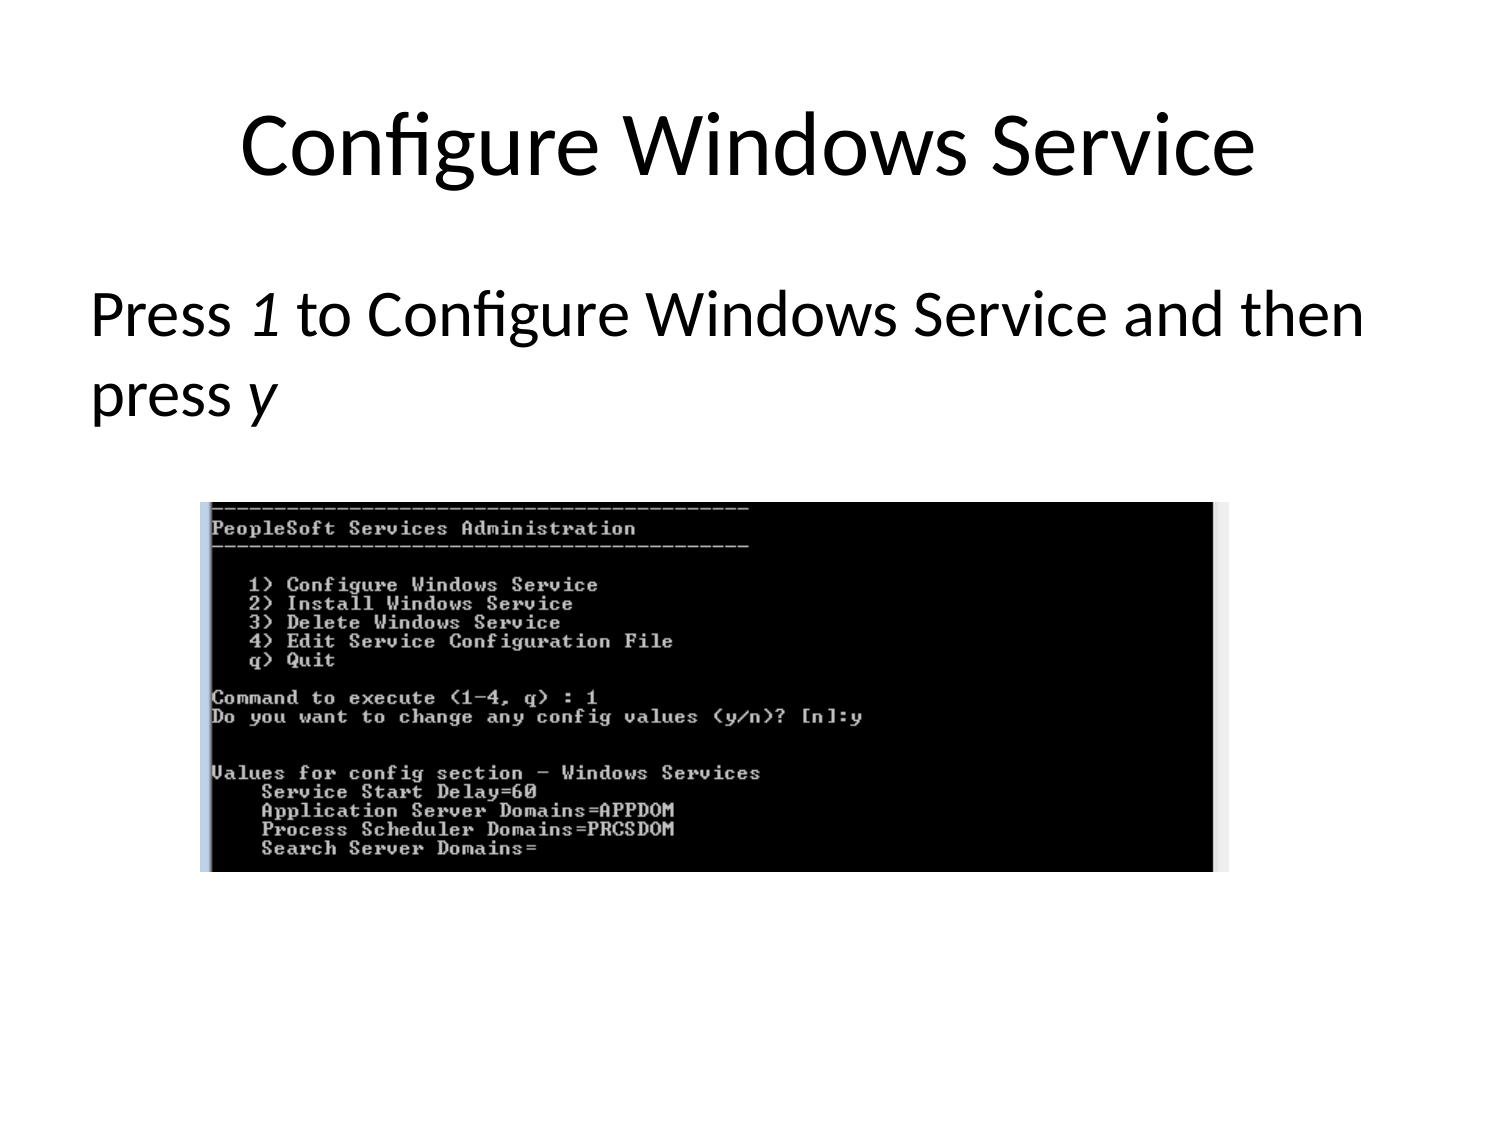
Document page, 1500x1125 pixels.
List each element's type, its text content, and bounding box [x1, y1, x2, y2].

list Press 1 to Configure Windows Service and then press y [75, 262, 1425, 1005]
picture [199, 502, 1229, 872]
title Configure Windows Service [75, 45, 1425, 233]
